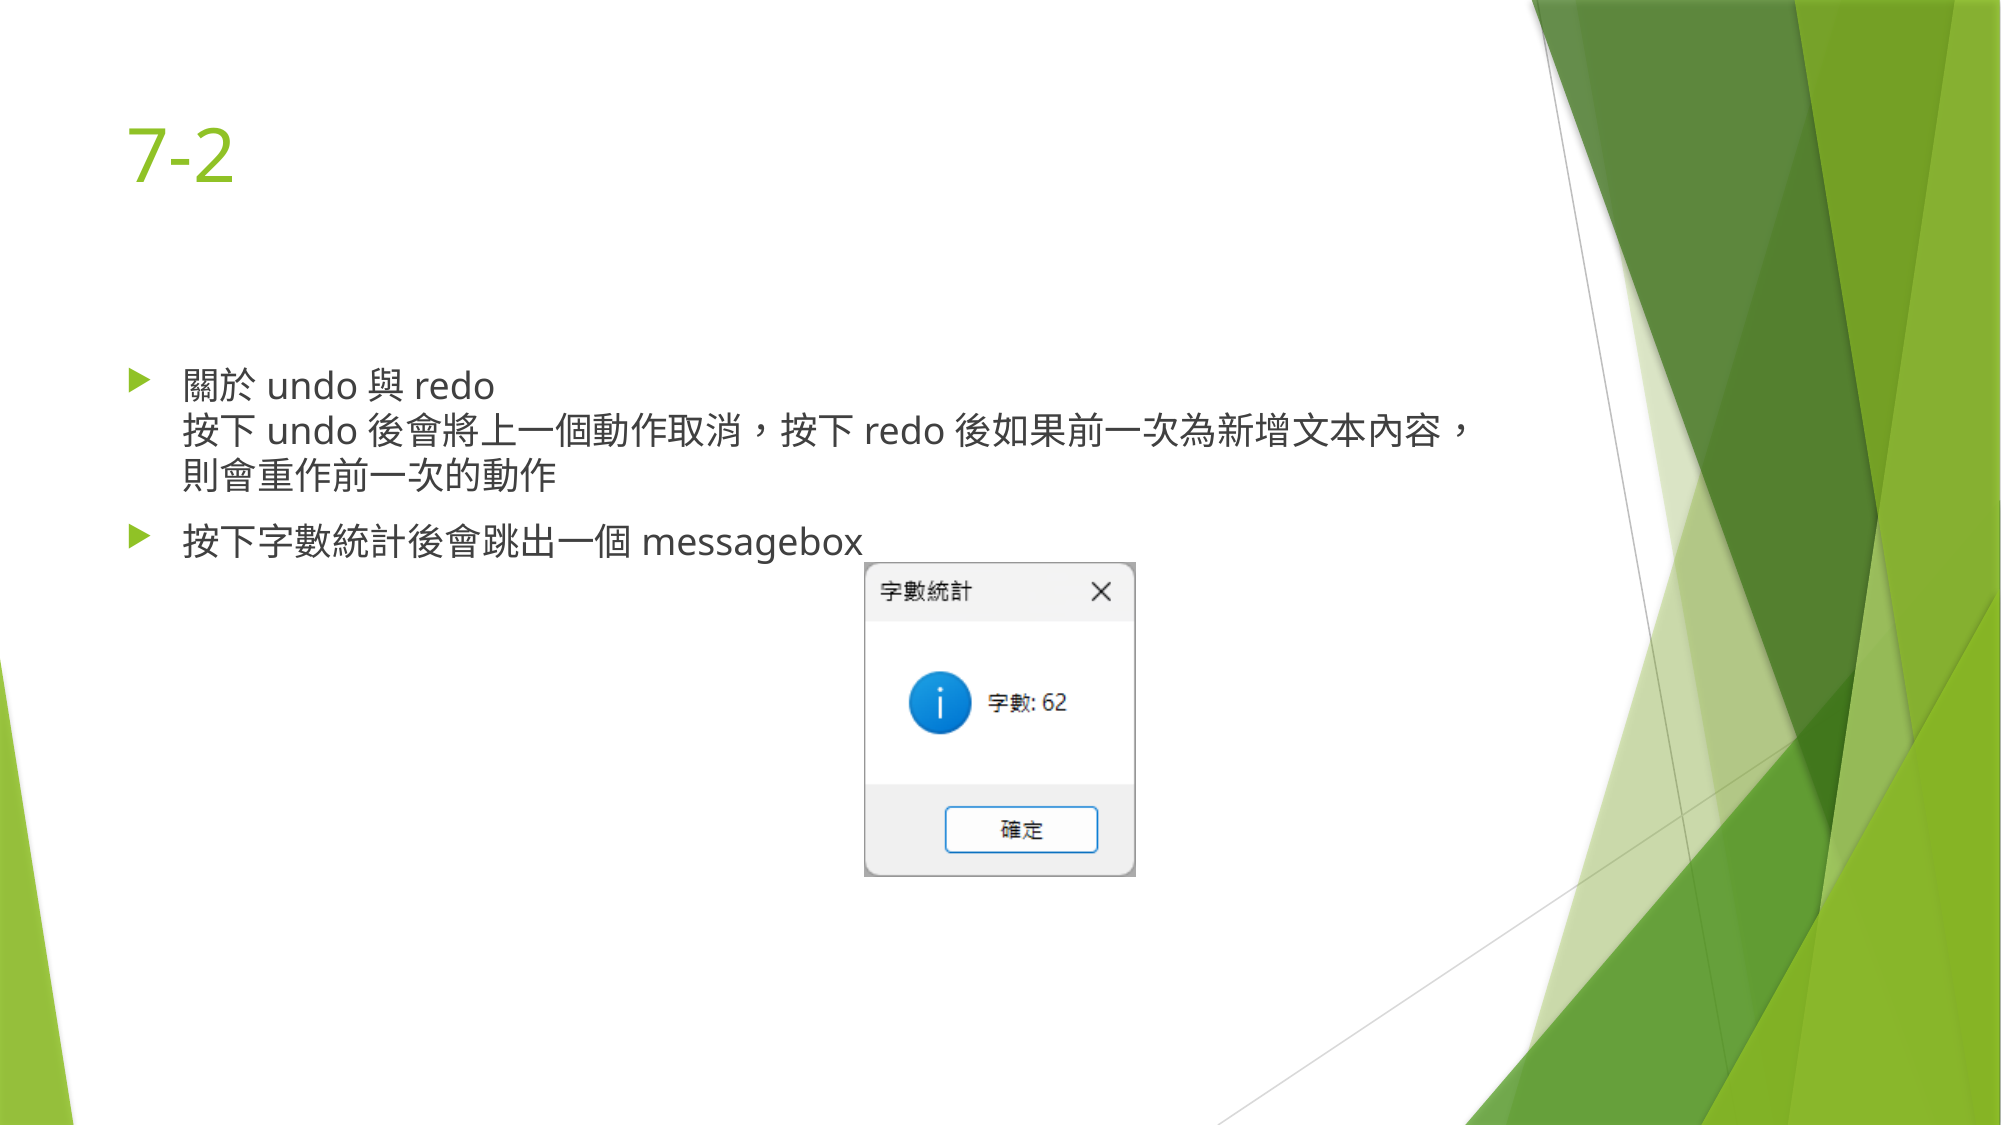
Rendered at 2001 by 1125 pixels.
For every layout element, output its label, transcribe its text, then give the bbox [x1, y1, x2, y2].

list 關於undo與redo 按下undo後會將上一個動作取消，按下redo後如果前一次為新增文本內容，則會重作前一次的動作 按下字數統計後會跳出一個messagebox [111, 354, 1522, 992]
picture [863, 561, 1137, 878]
title 7-2 [111, 99, 1522, 317]
